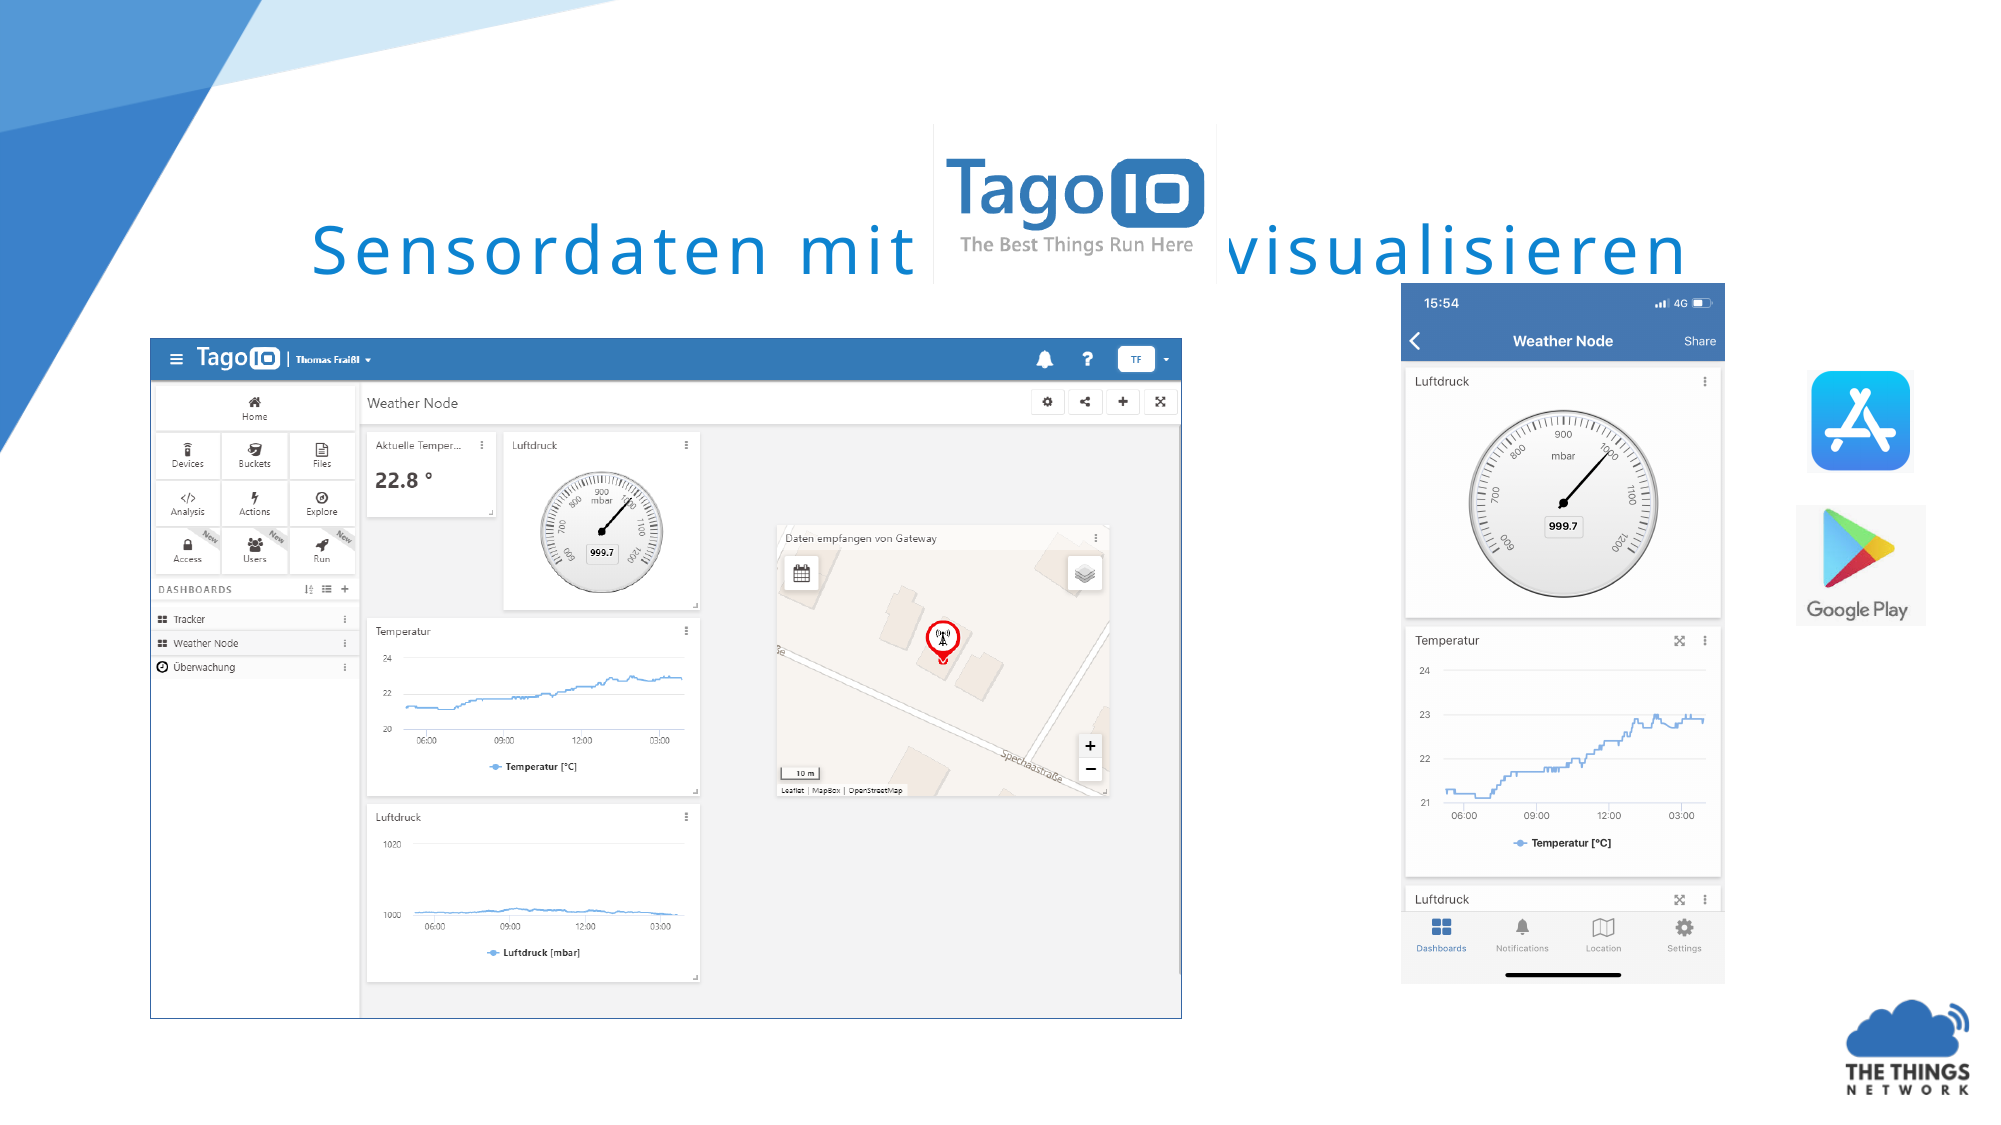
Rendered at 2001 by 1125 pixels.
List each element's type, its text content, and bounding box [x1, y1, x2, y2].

text_box Sensordaten mit visualisieren [118, 51, 1902, 1026]
picture [0, 0, 1970, 1095]
